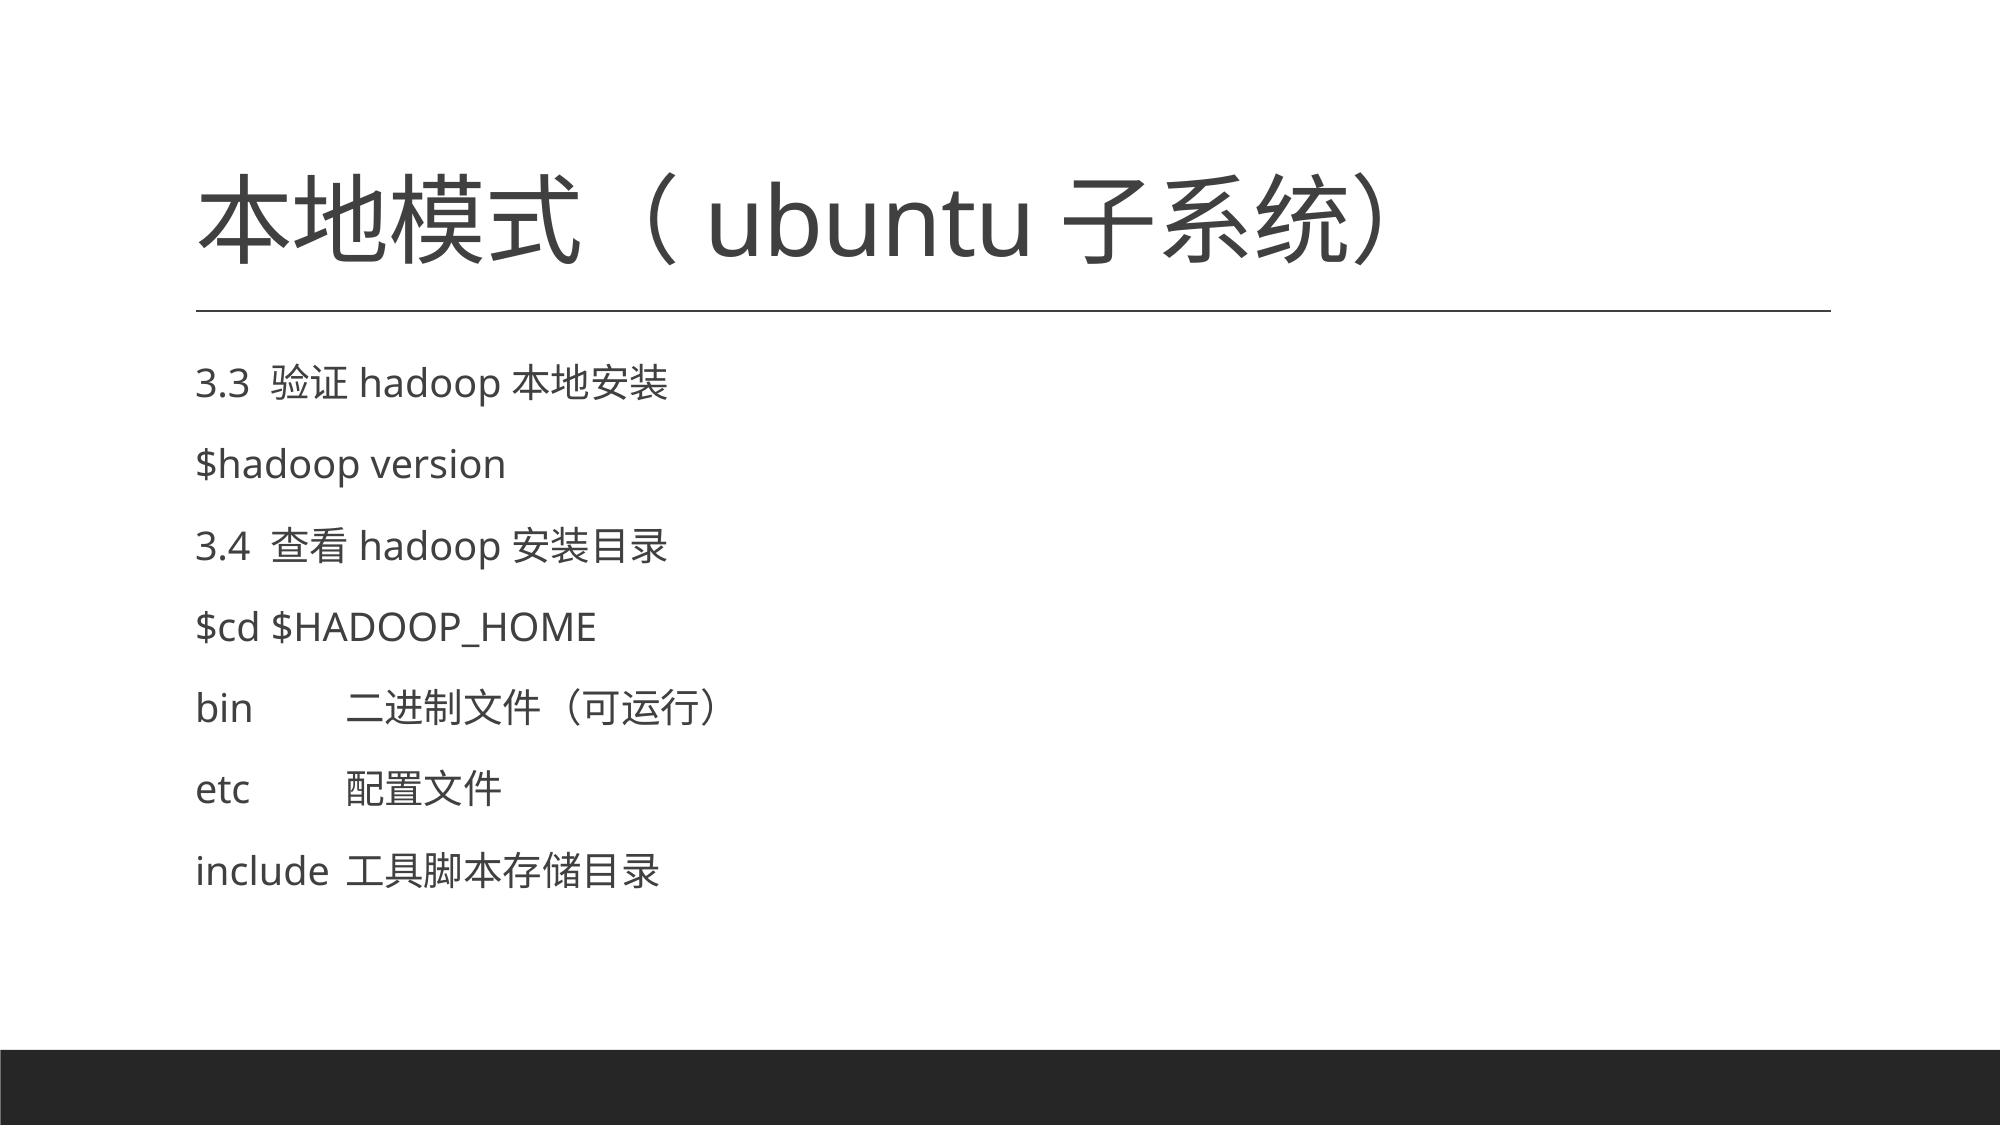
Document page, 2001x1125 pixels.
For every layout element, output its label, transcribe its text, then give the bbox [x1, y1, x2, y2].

list 3.3 验证hadoop本地安装 $hadoop version 3.4 查看hadoop安装目录 $cd $HADOOP_HOME bin 二进制文件（可运行） etc 配置文件 include 工具脚本存储目录 [180, 345, 1742, 945]
title 本地模式（ubuntu子系统） [180, 47, 1830, 285]
